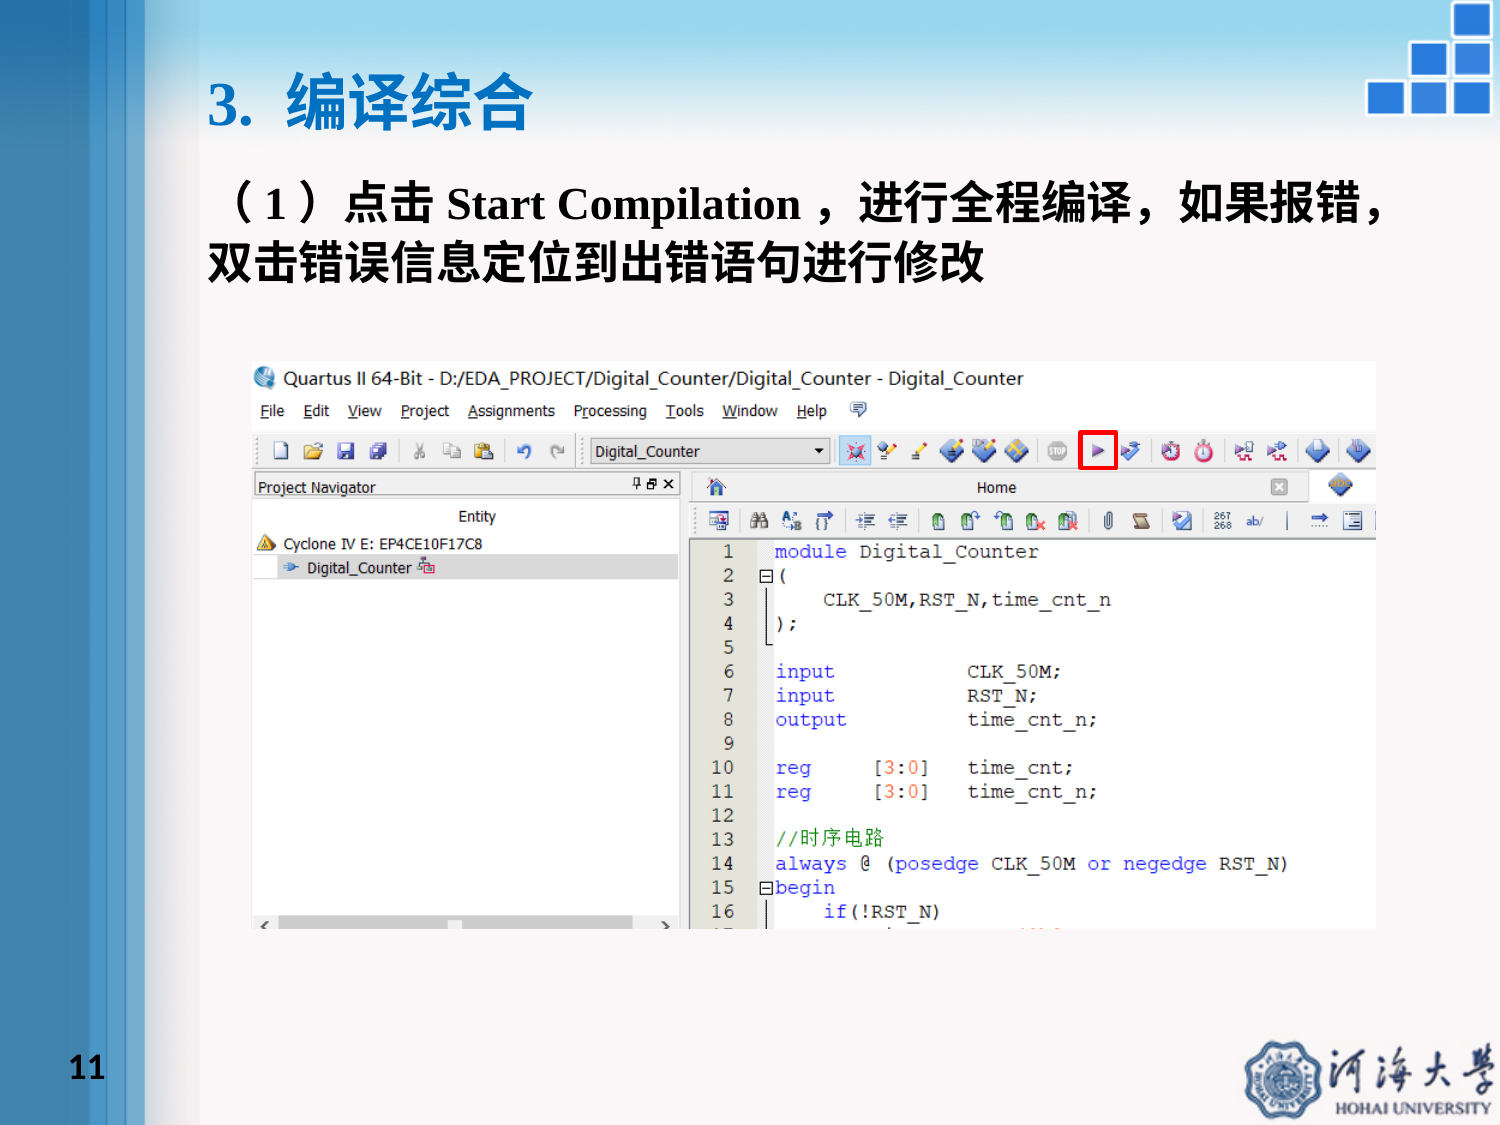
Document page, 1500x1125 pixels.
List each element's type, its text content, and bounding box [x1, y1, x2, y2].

text_box （1）点击Start Compilation，进行全程编译，如果报错，双击错误信息定位到出错语句进行修改 [192, 160, 1459, 297]
text_box 11 [53, 1035, 148, 1103]
text_box 3. 编译综合 [192, 56, 1341, 149]
picture [0, 0, 1500, 1125]
